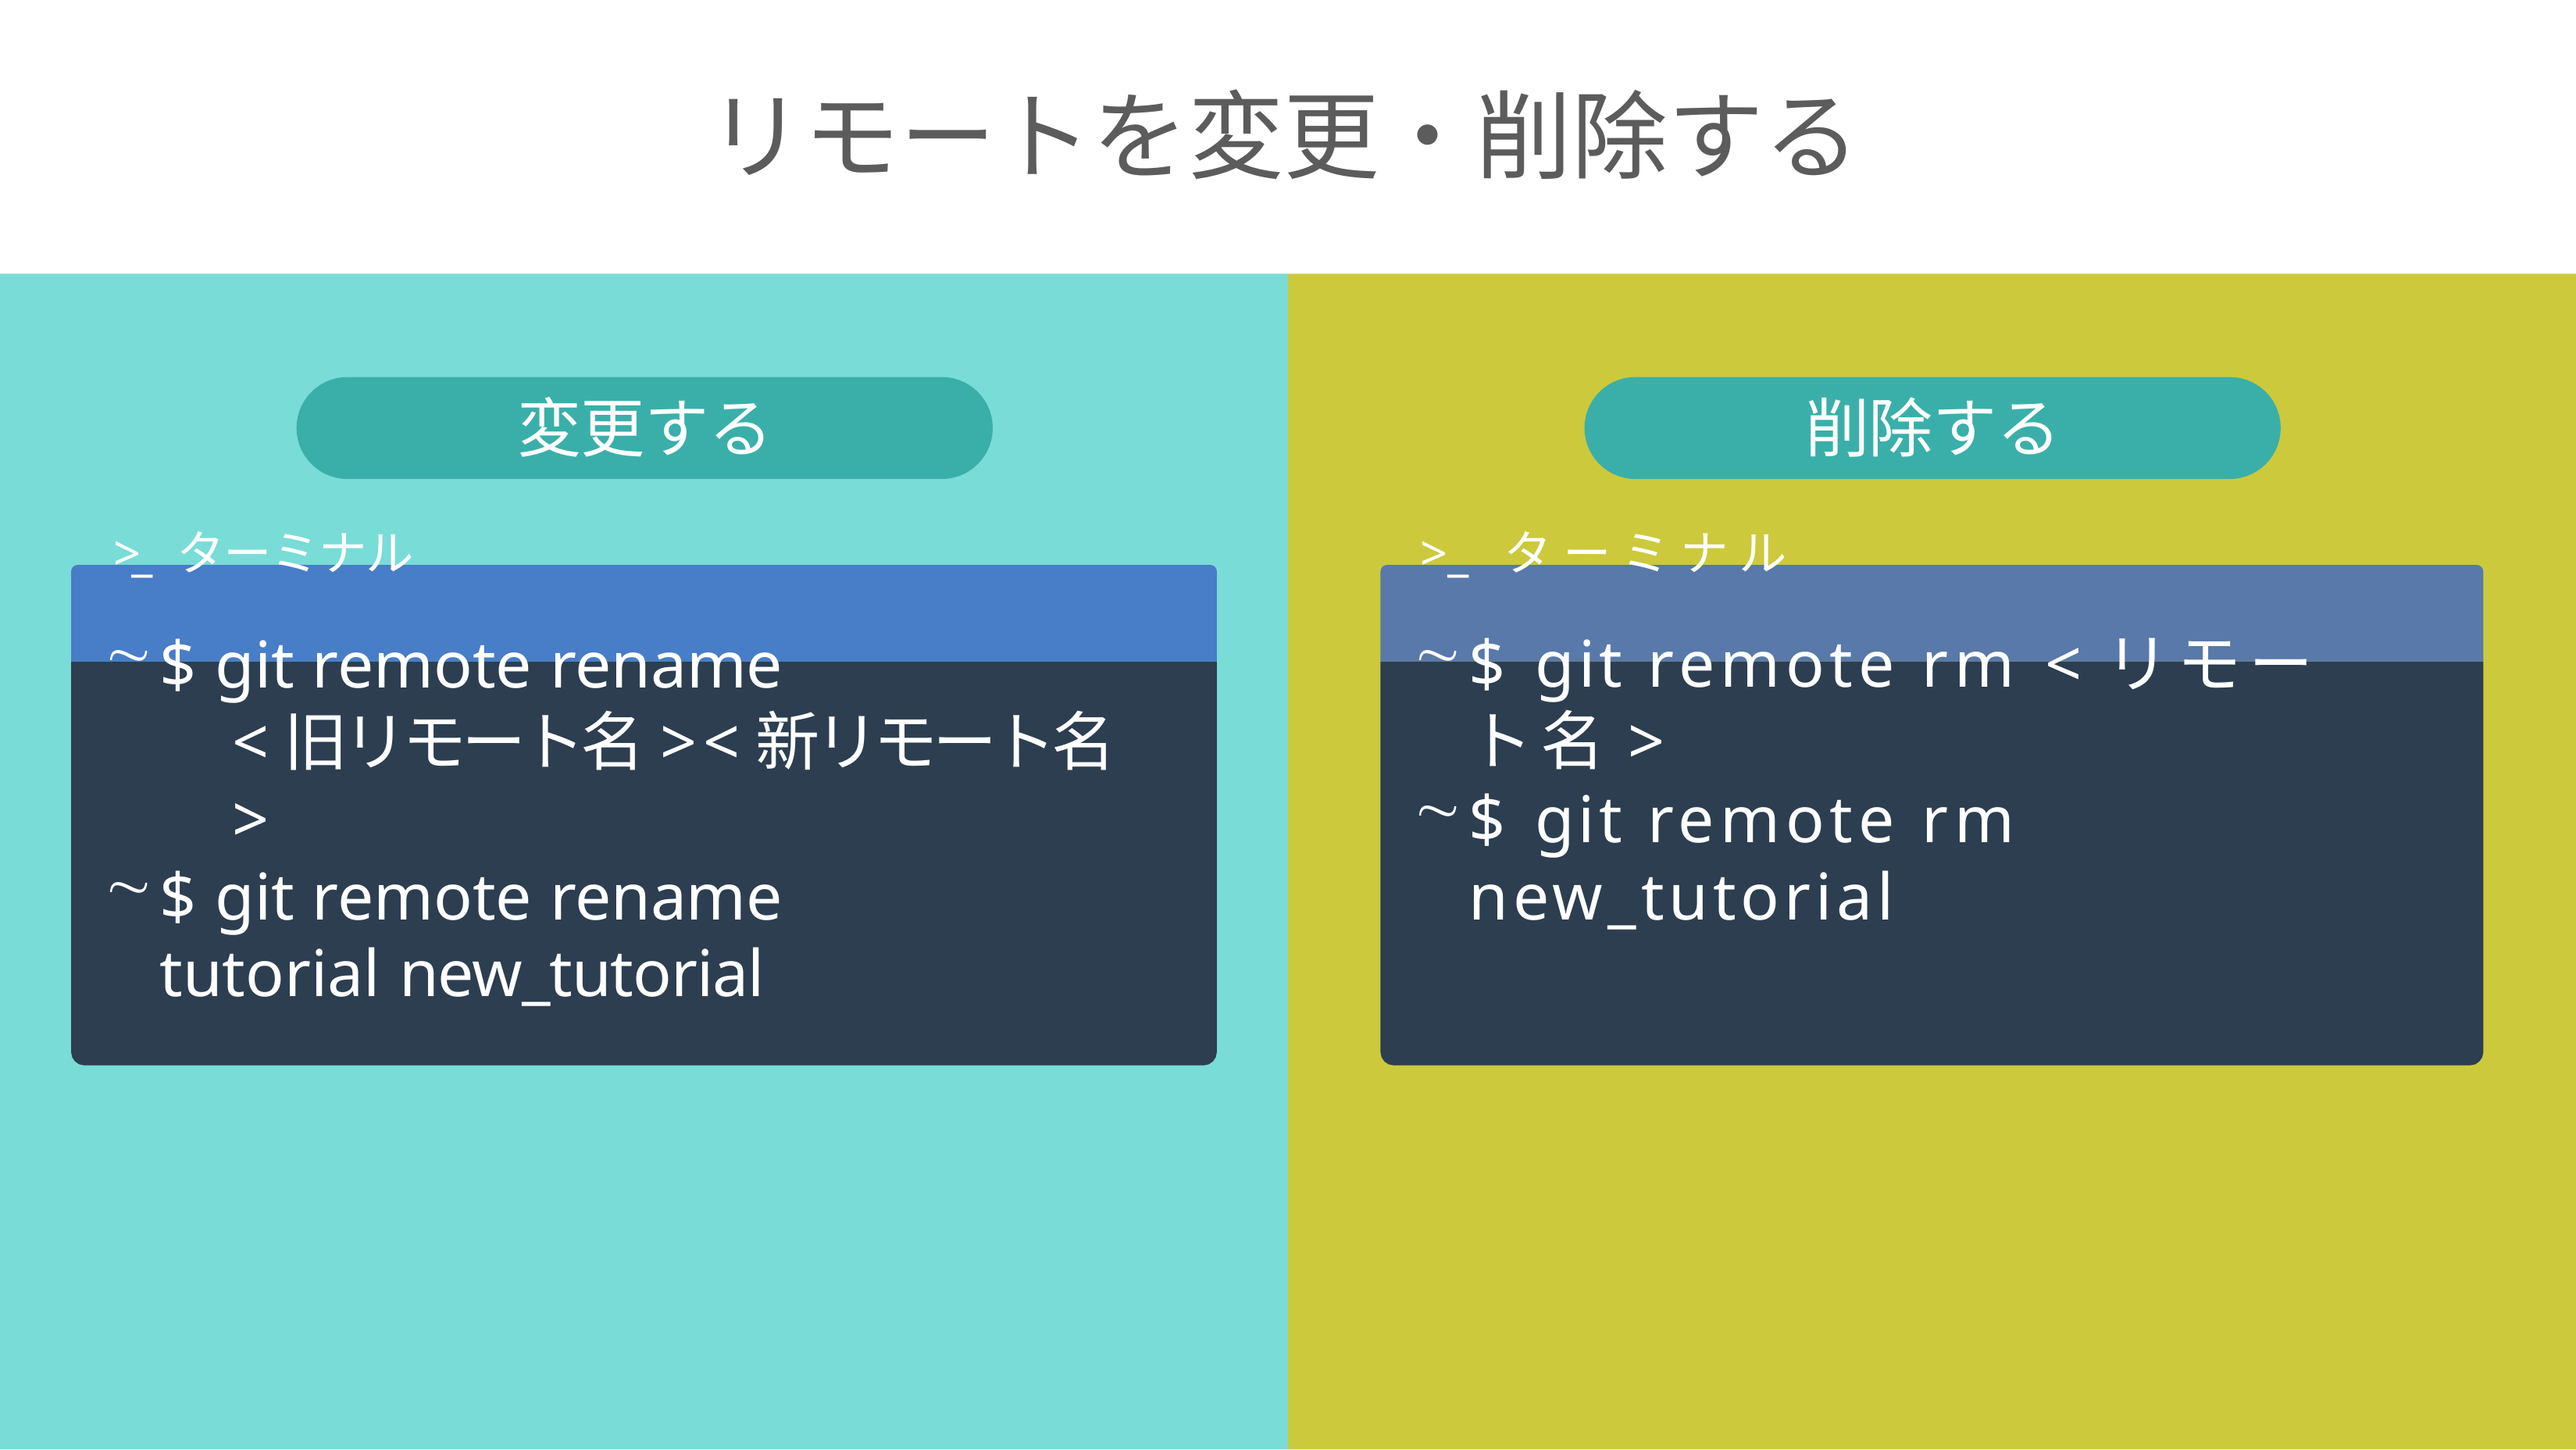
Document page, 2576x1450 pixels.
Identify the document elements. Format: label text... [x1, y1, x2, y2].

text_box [0, 273, 1286, 1450]
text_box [1287, 273, 2576, 1450]
title リモートを変更・削除する [706, 73, 1870, 272]
